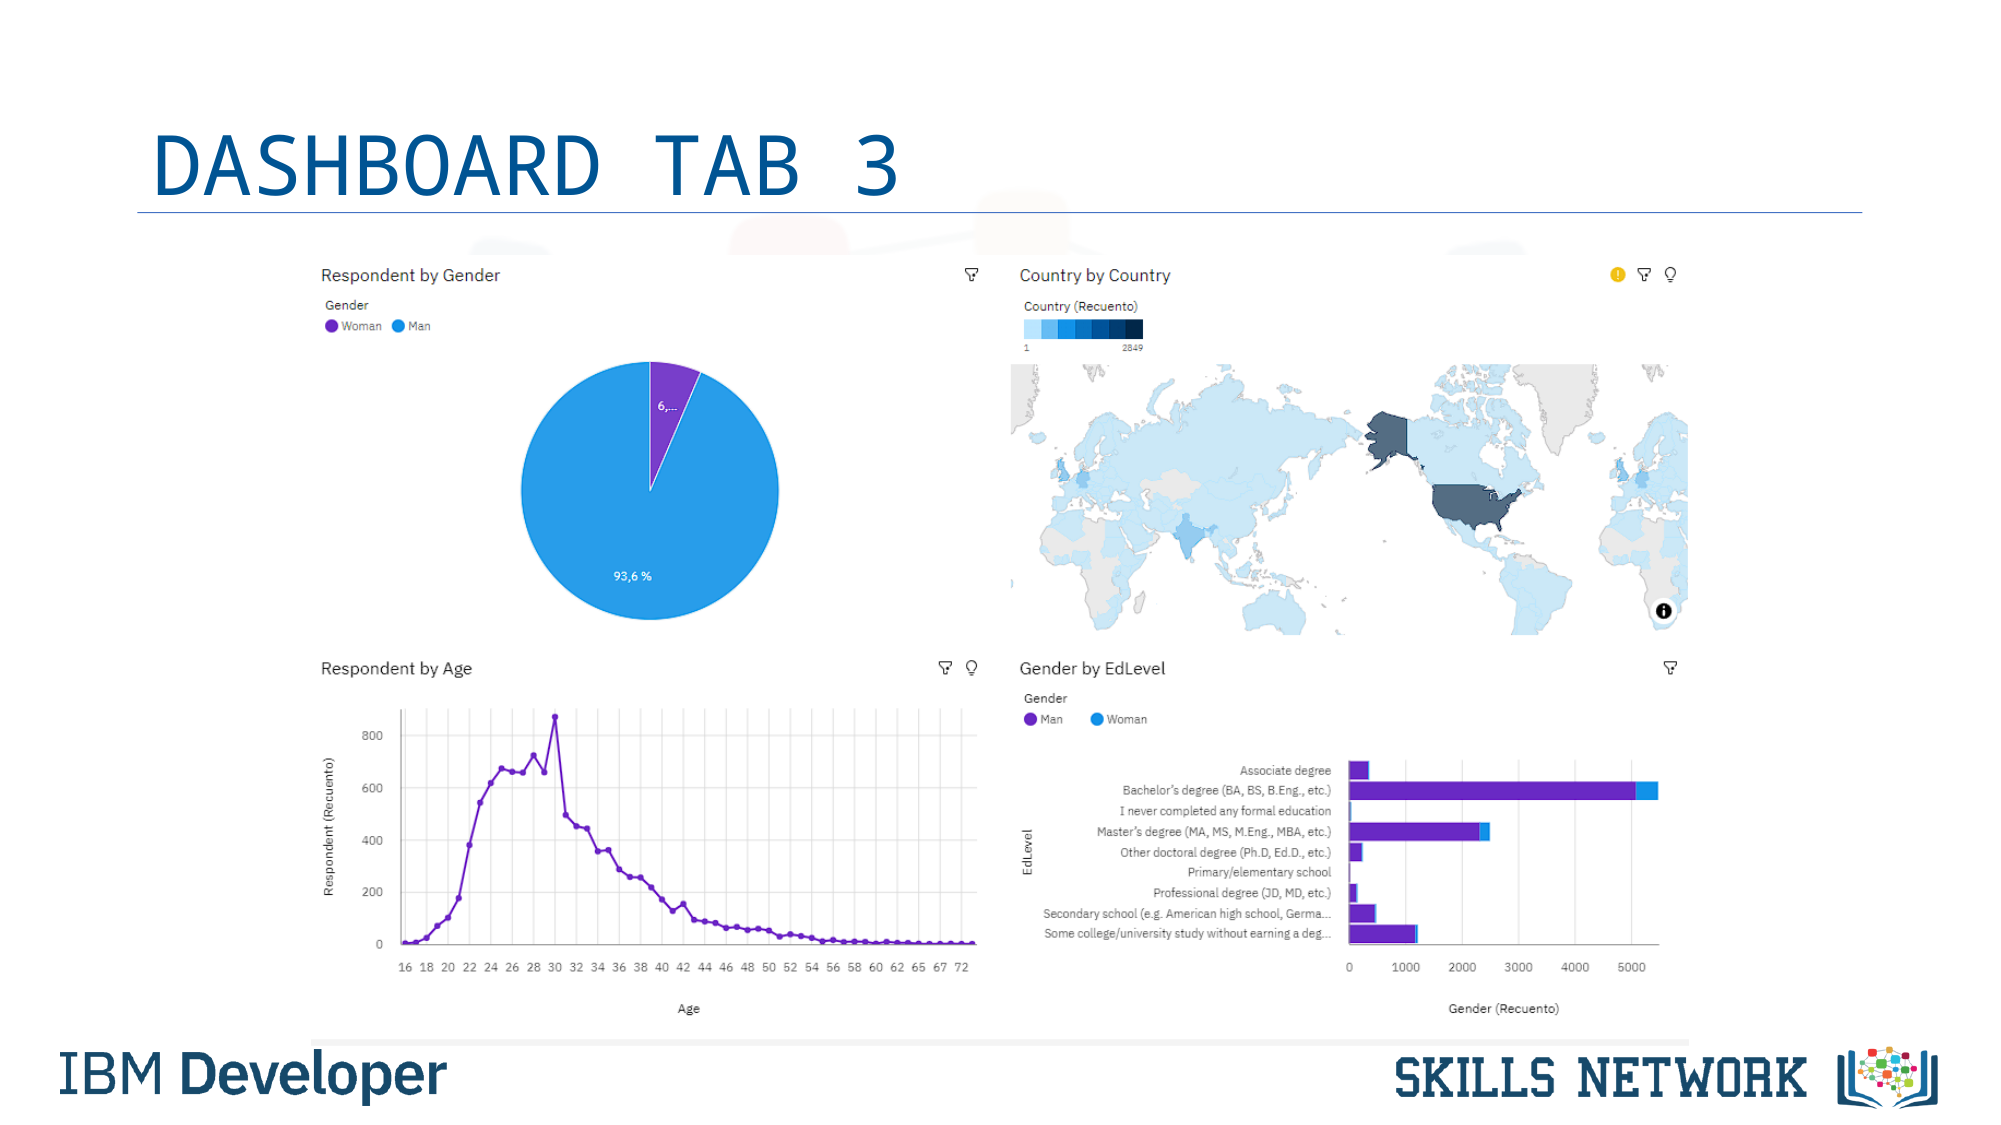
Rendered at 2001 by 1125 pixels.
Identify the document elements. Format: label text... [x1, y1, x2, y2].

picture [55, 1045, 459, 1108]
picture [1390, 1045, 1945, 1111]
title DASHBOARD TAB 3 [137, 59, 1863, 278]
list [311, 255, 1689, 1048]
